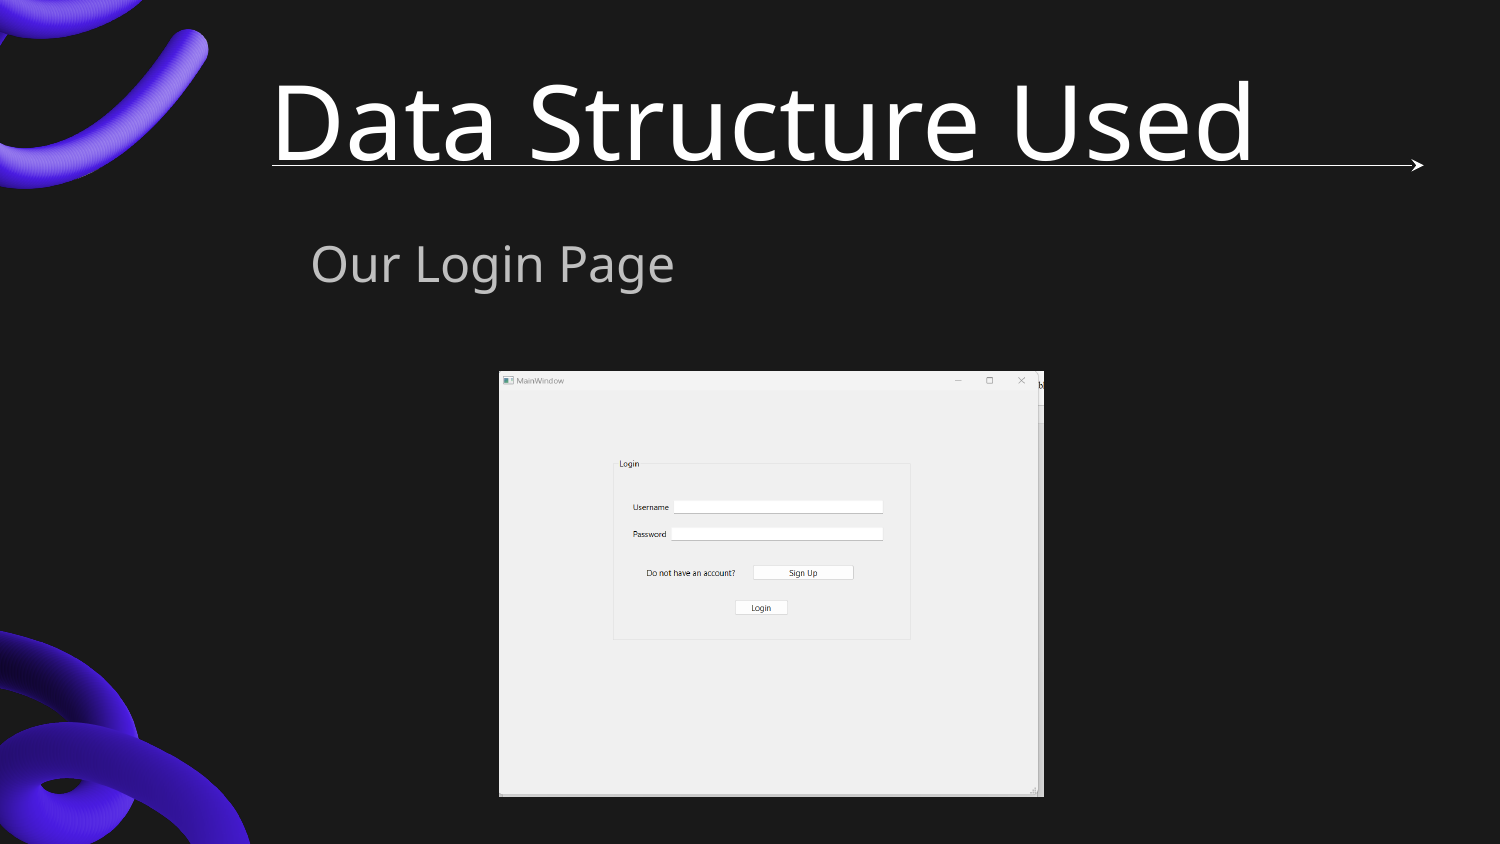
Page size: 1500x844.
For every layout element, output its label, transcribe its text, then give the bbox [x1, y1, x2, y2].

picture [0, 0, 235, 214]
picture [499, 371, 1044, 798]
text_box Data Structure Used [254, 41, 1473, 188]
subtitle Our Login Page [272, 217, 1363, 312]
picture [0, 625, 255, 844]
